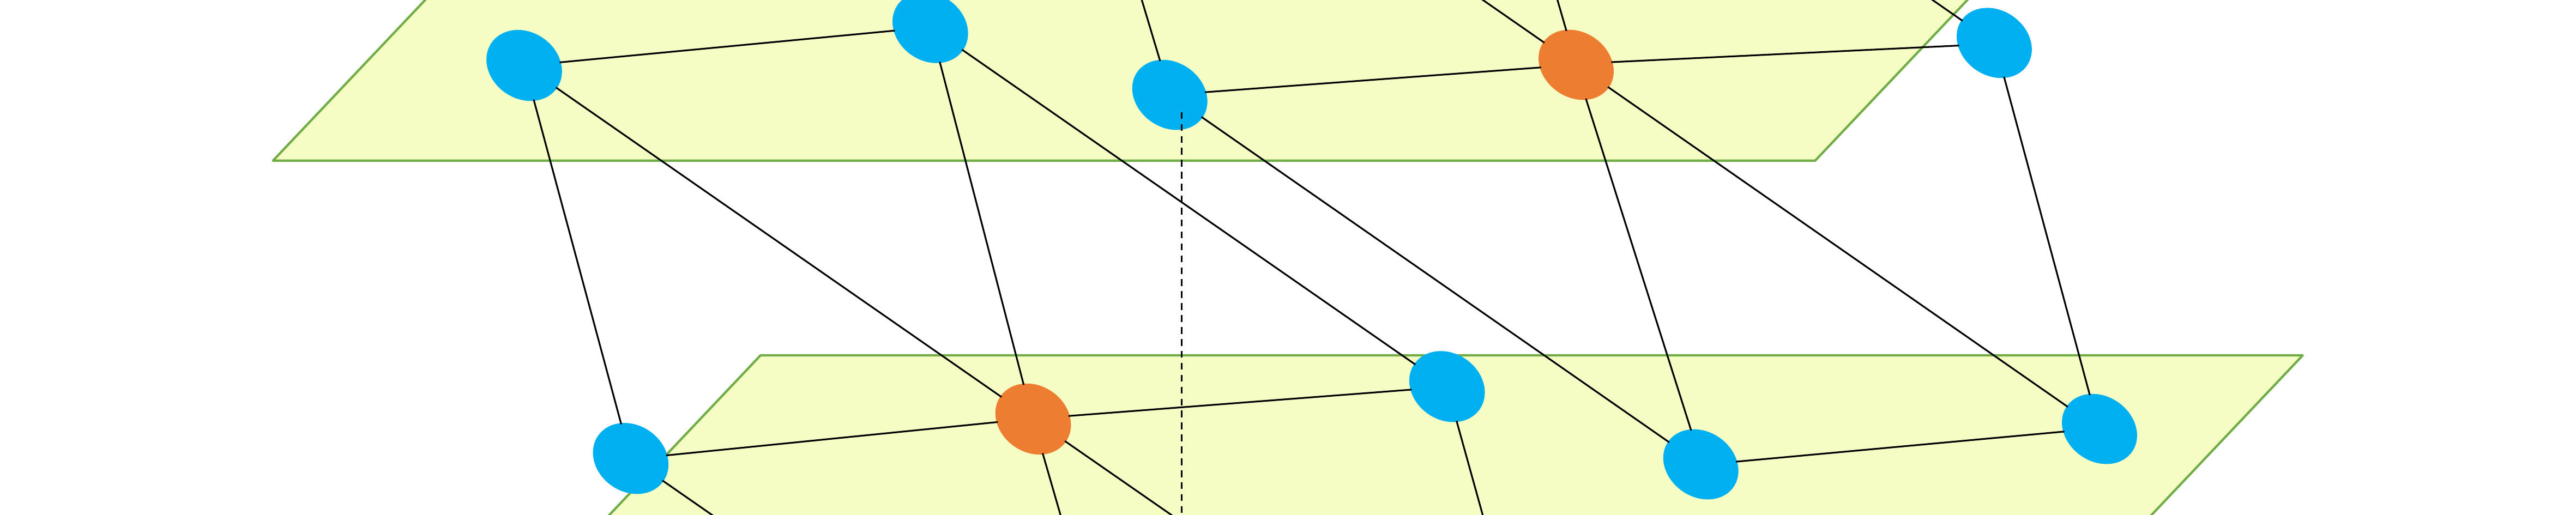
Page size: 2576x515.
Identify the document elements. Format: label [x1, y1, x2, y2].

text_box [1184, 311, 2289, 515]
text_box [335, 0, 2308, 177]
text_box [316, 311, 1179, 515]
text_box [272, 97, 331, 162]
text_box [2293, 354, 2304, 367]
